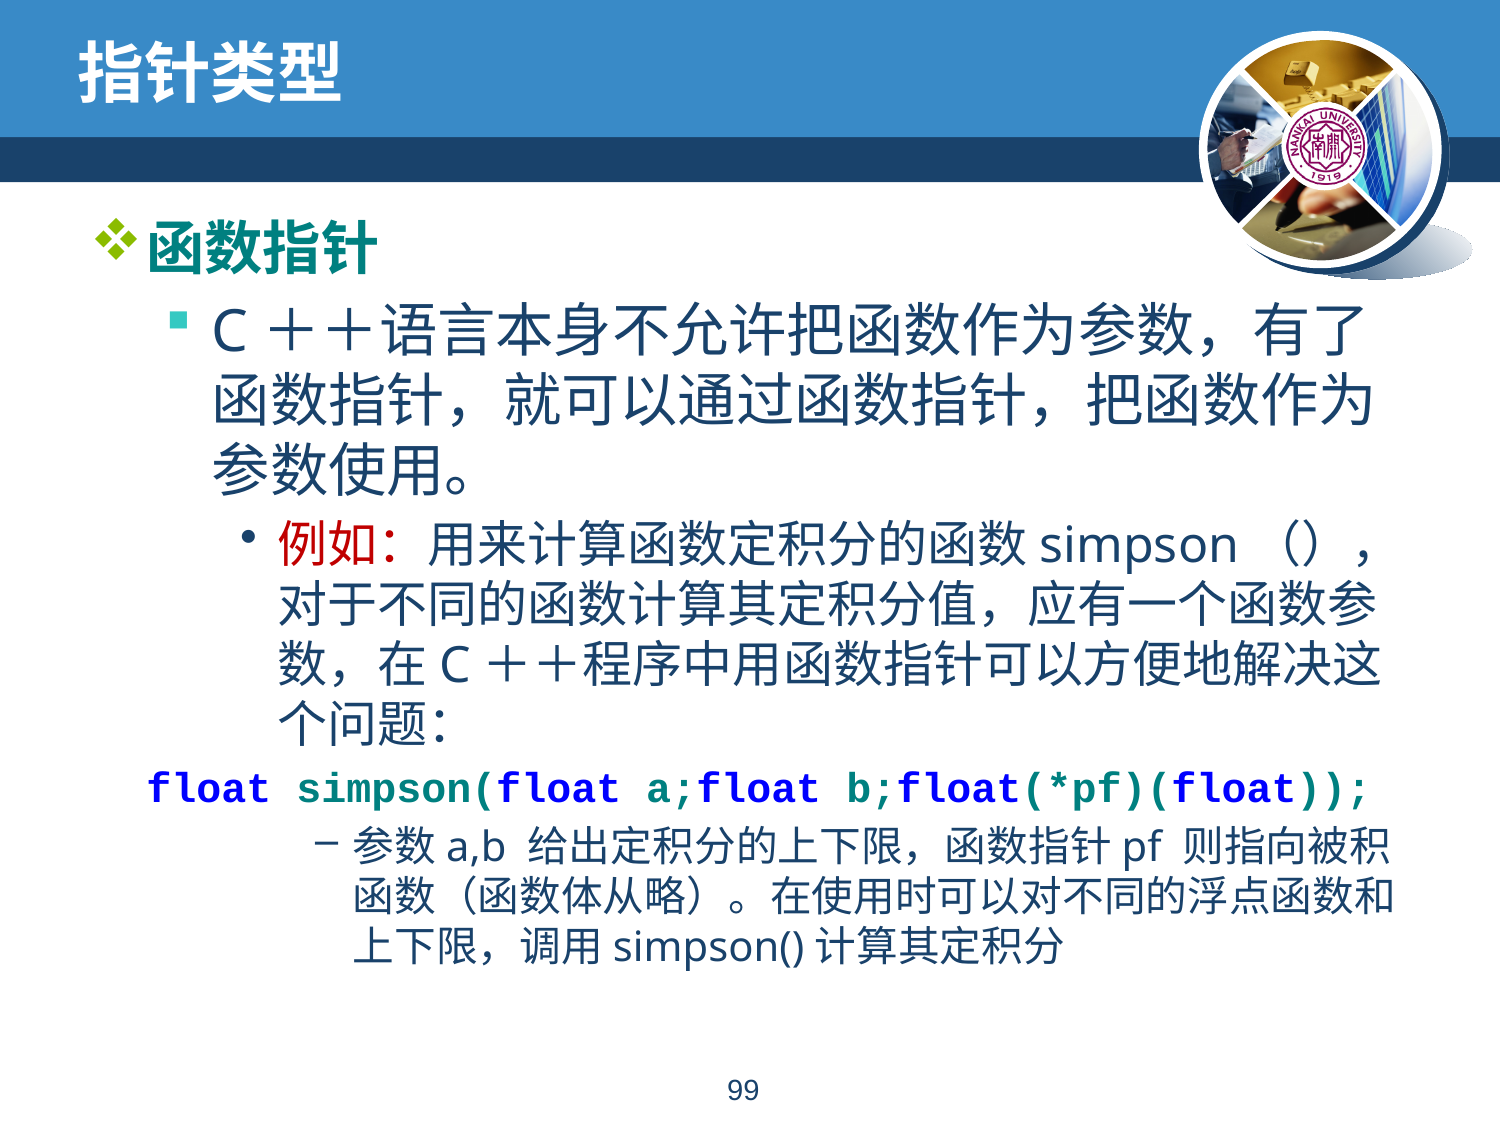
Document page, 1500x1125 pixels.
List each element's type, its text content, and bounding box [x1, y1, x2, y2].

title 指针类型 [62, 24, 1275, 118]
list 函数指针 C＋＋语言本身不允许把函数作为参数，有了函数指针，就可以通过函数指针，把函数作为参数使用。 例如：用来计算函数定积分的函数simpson（），对于不同的函数计算其定积分值，应有一个函数参数，在C＋＋程序中用函数指针可以方便地解决这个问题： float simpson(float a;float b;float(*pf)(float)); 参数a,b 给出定积分的上下限，函数指针pf 则指向被积函数（函数体从略）。在使用时可以对不同的浮点函数和上下限，调用simpson()计算其定积分 [75, 203, 1425, 1065]
picture [1207, 40, 1433, 203]
slide_number 98 [607, 1063, 879, 1112]
